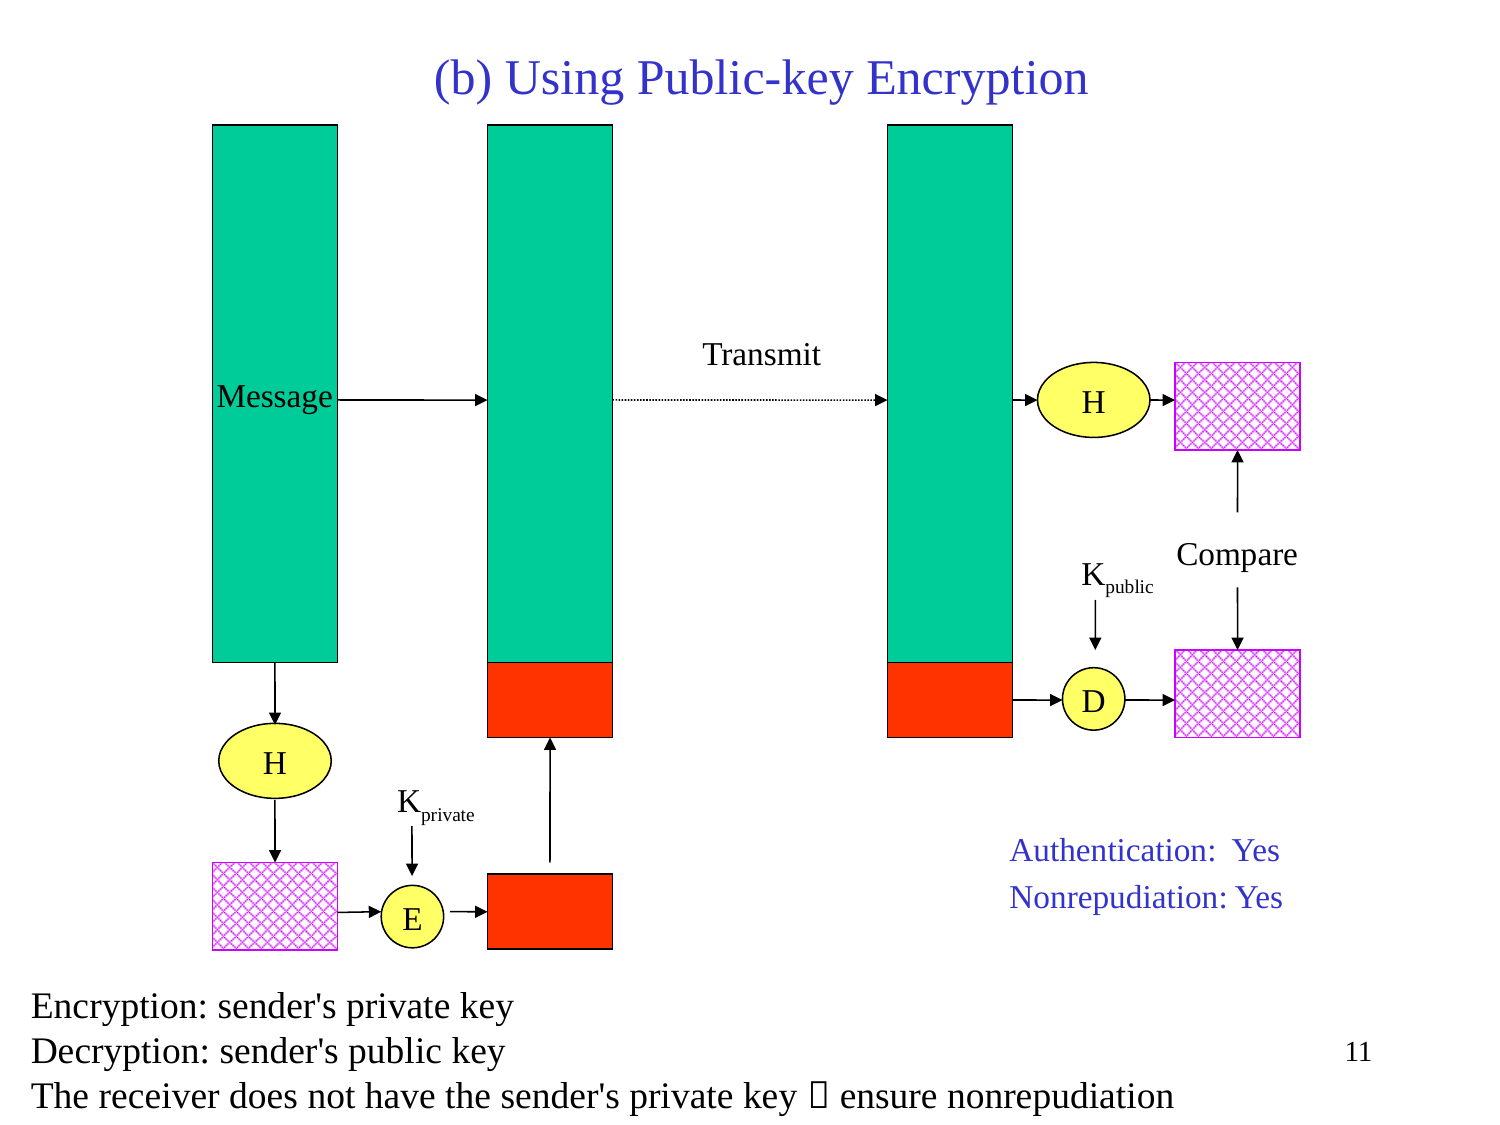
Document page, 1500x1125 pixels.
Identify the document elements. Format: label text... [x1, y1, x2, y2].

slide_number 11 [1190, 1024, 1388, 1101]
text_box [268, 662, 282, 725]
text_box [887, 124, 1013, 662]
text_box [1231, 450, 1244, 513]
text_box [1175, 649, 1300, 738]
text_box H [1037, 362, 1150, 438]
text_box [487, 124, 613, 662]
text_box [1149, 393, 1175, 407]
text_box [873, 393, 888, 407]
text_box H [218, 723, 332, 799]
text_box Kpublic [1066, 544, 1169, 605]
text_box Authentication: Yes Nonrepudiation: Yes [994, 820, 1299, 923]
text_box [1012, 393, 1038, 407]
text_box [1089, 599, 1102, 650]
text_box Message [212, 124, 338, 663]
text_box Encryption: sender's private key Decryption: sender's public key The receiver does not have the sender's private key  ensure nonrepudiation [16, 973, 1190, 1124]
text_box Kprivate [382, 772, 490, 833]
text_box [337, 905, 382, 919]
text_box [449, 905, 488, 918]
text_box [487, 874, 613, 950]
text_box [405, 826, 419, 877]
text_box [337, 393, 488, 407]
text_box [543, 737, 557, 863]
text_box Compare [1161, 524, 1314, 580]
text_box [1012, 693, 1063, 707]
text_box [1124, 693, 1175, 707]
text_box D [1062, 667, 1125, 731]
text_box [487, 662, 613, 738]
text_box Transmit [687, 324, 838, 380]
text_box [1175, 362, 1300, 450]
text_box E [381, 885, 444, 948]
text_box [268, 799, 282, 863]
text_box [887, 662, 1013, 738]
text_box (b) Using Public-key Encryption [419, 37, 1104, 113]
text_box [1231, 587, 1244, 650]
text_box [212, 862, 338, 950]
